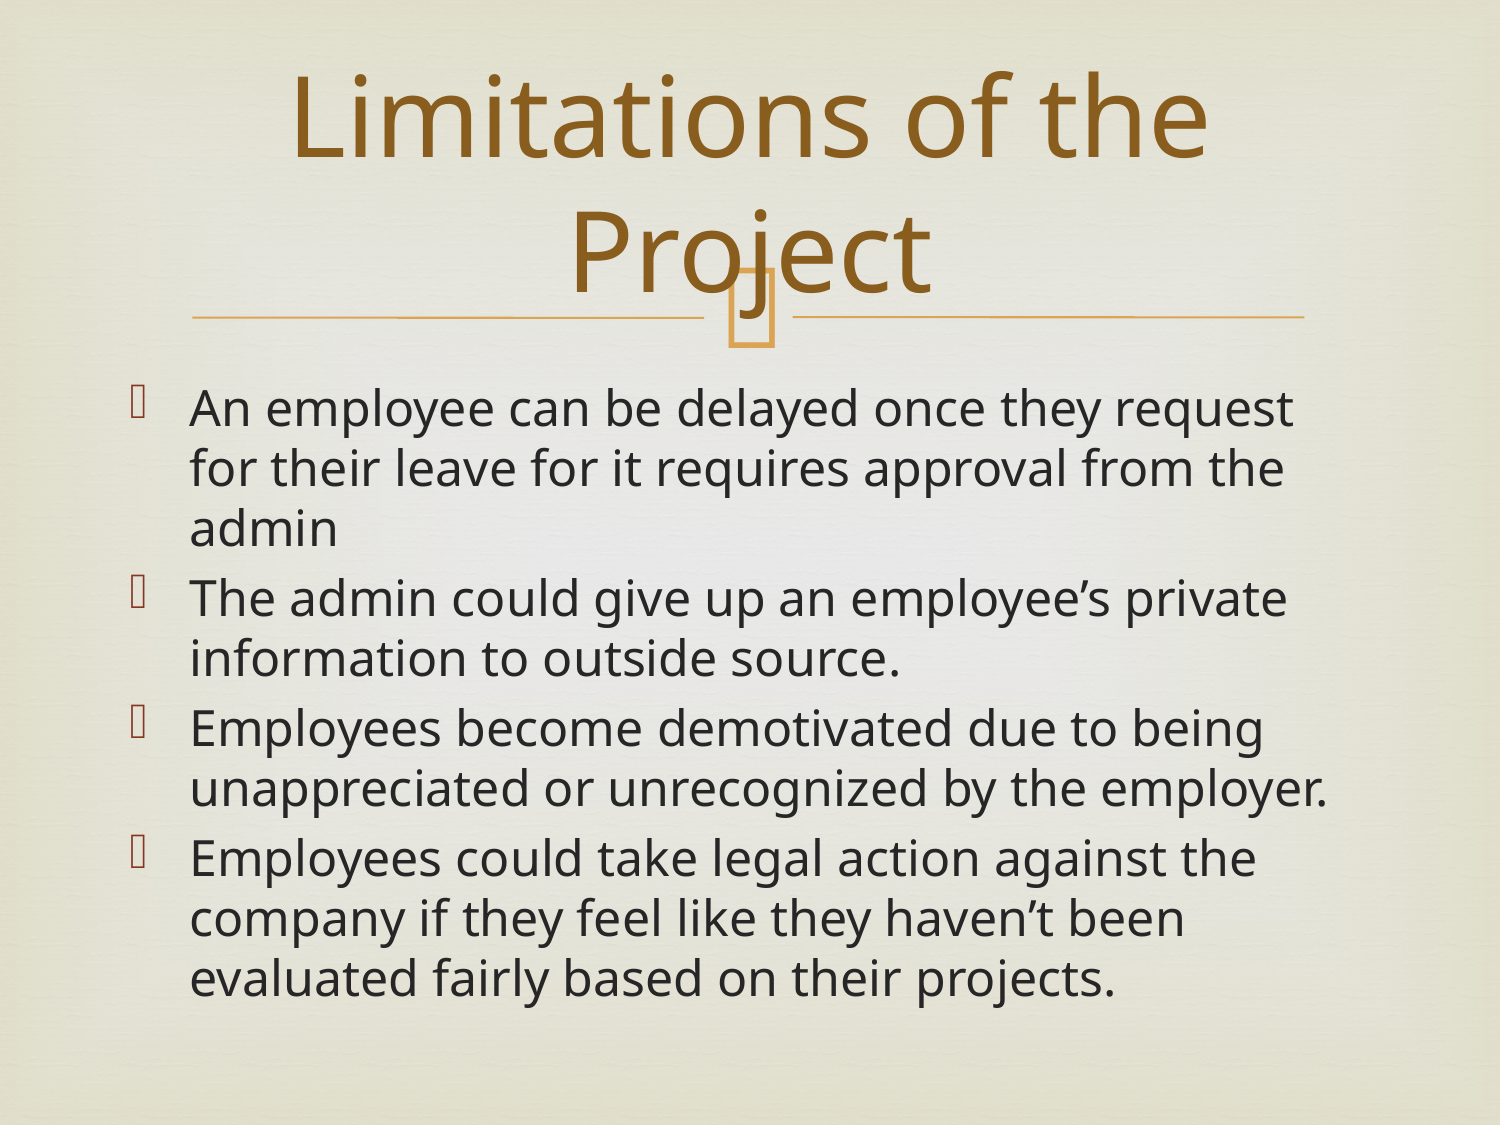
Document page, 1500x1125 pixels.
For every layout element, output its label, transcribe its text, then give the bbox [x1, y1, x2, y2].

title Limitations of the Project [75, 93, 1425, 267]
list An employee can be delayed once they request for their leave for it requires approval from the admin The admin could give up an employee’s private information to outside source. Employees become demotivated due to being unappreciated or unrecognized by the employer. Employees could take legal action against the company if they feel like they haven’t been evaluated fairly based on their projects. [114, 368, 1386, 1050]
